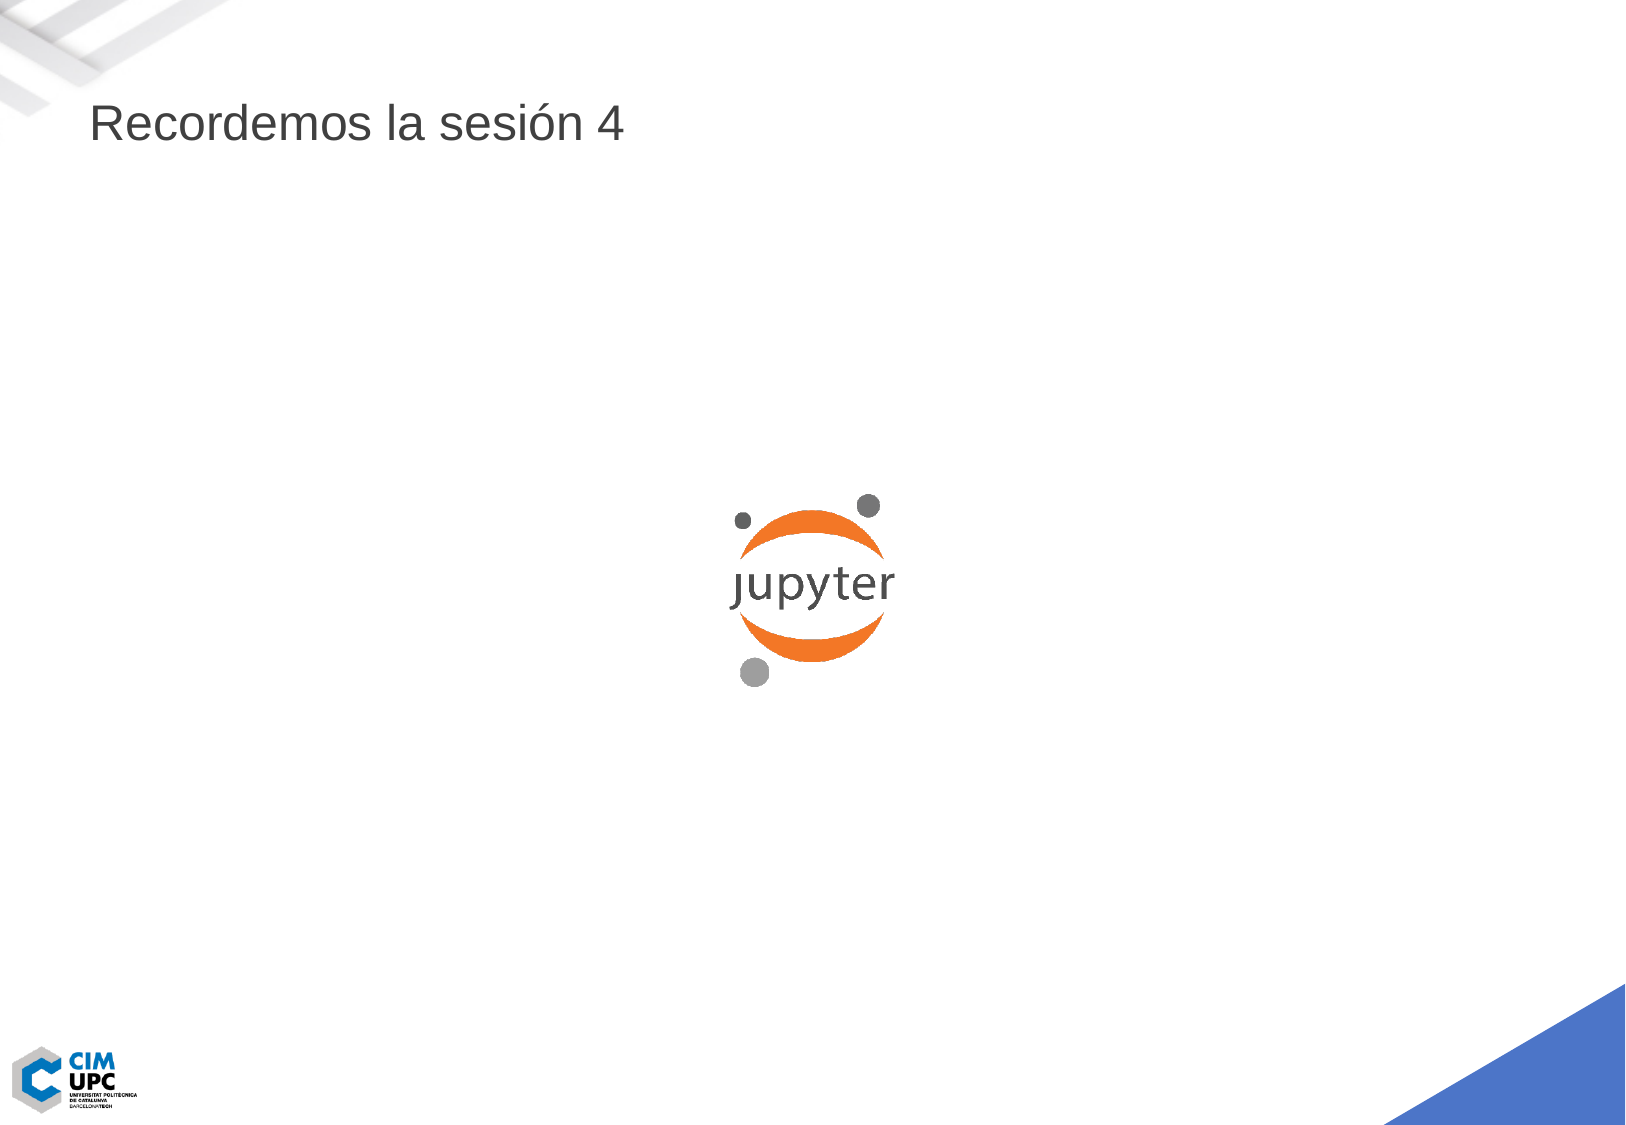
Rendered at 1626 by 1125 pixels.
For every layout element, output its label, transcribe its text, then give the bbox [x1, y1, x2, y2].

picture [12, 1017, 137, 1125]
picture [0, 0, 343, 214]
text_box Recordemos la sesión 4 [54, 90, 1541, 163]
picture [727, 491, 898, 688]
